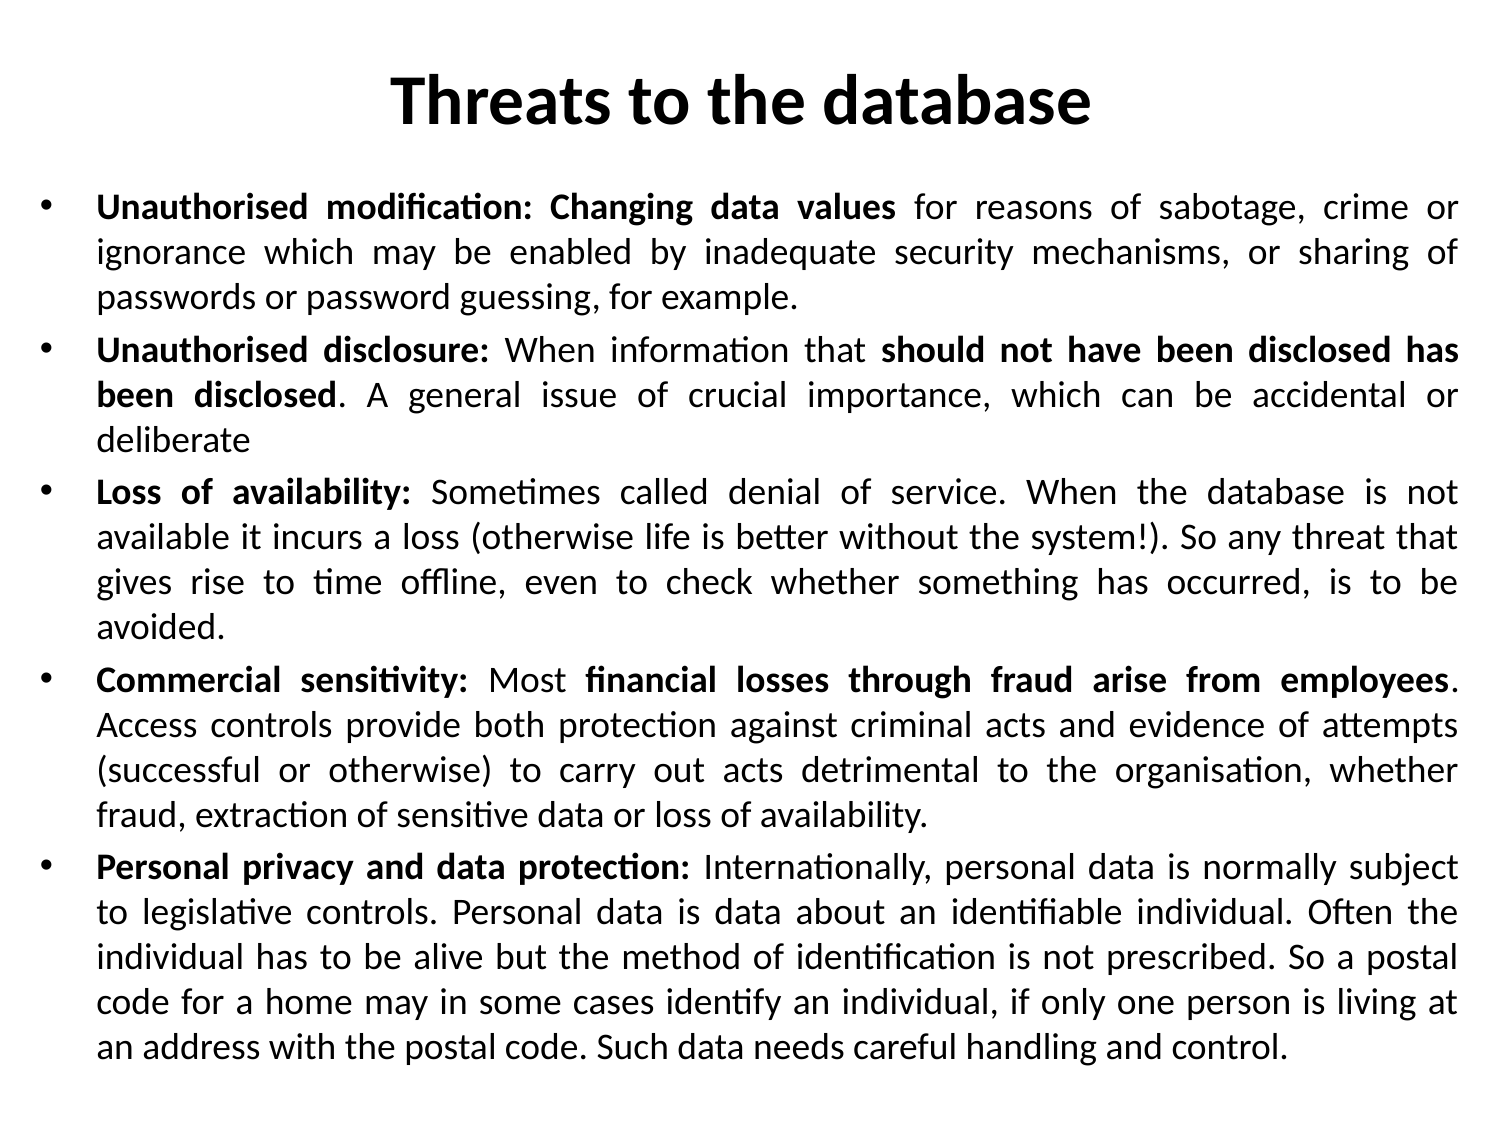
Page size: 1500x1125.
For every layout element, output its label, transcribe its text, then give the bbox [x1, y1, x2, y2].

title Threats to the database [75, 45, 1425, 174]
list Unauthorised modification: Changing data values for reasons of sabotage, crime or ignorance which may be enabled by inadequate security mechanisms, or sharing of passwords or password guessing, for example. Unauthorised disclosure: When information that should not have been disclosed has been disclosed. A general issue of crucial importance, which can be accidental or deliberate Loss of availability: Sometimes called denial of service. When the database is not available it incurs a loss (otherwise life is better without the system!). So any threat that gives rise to time offline, even to check whether something has occurred, is to be avoided. Commercial sensitivity: Most financial losses through fraud arise from employees. Access controls provide both protection against criminal acts and evidence of attempts (successful or otherwise) to carry out acts detrimental to the organisation, whether fraud, extraction of sensitive data or loss of availability. Personal privacy and data protection: Internationally, personal data is normally subject to legislative controls. Personal data is data about an identifiable individual. Often the individual has to be alive but the method of identification is not prescribed. So a postal code for a home may in some cases identify an individual, if only one person is living at an address with the postal code. Such data needs careful handling and control. [24, 174, 1475, 1088]
